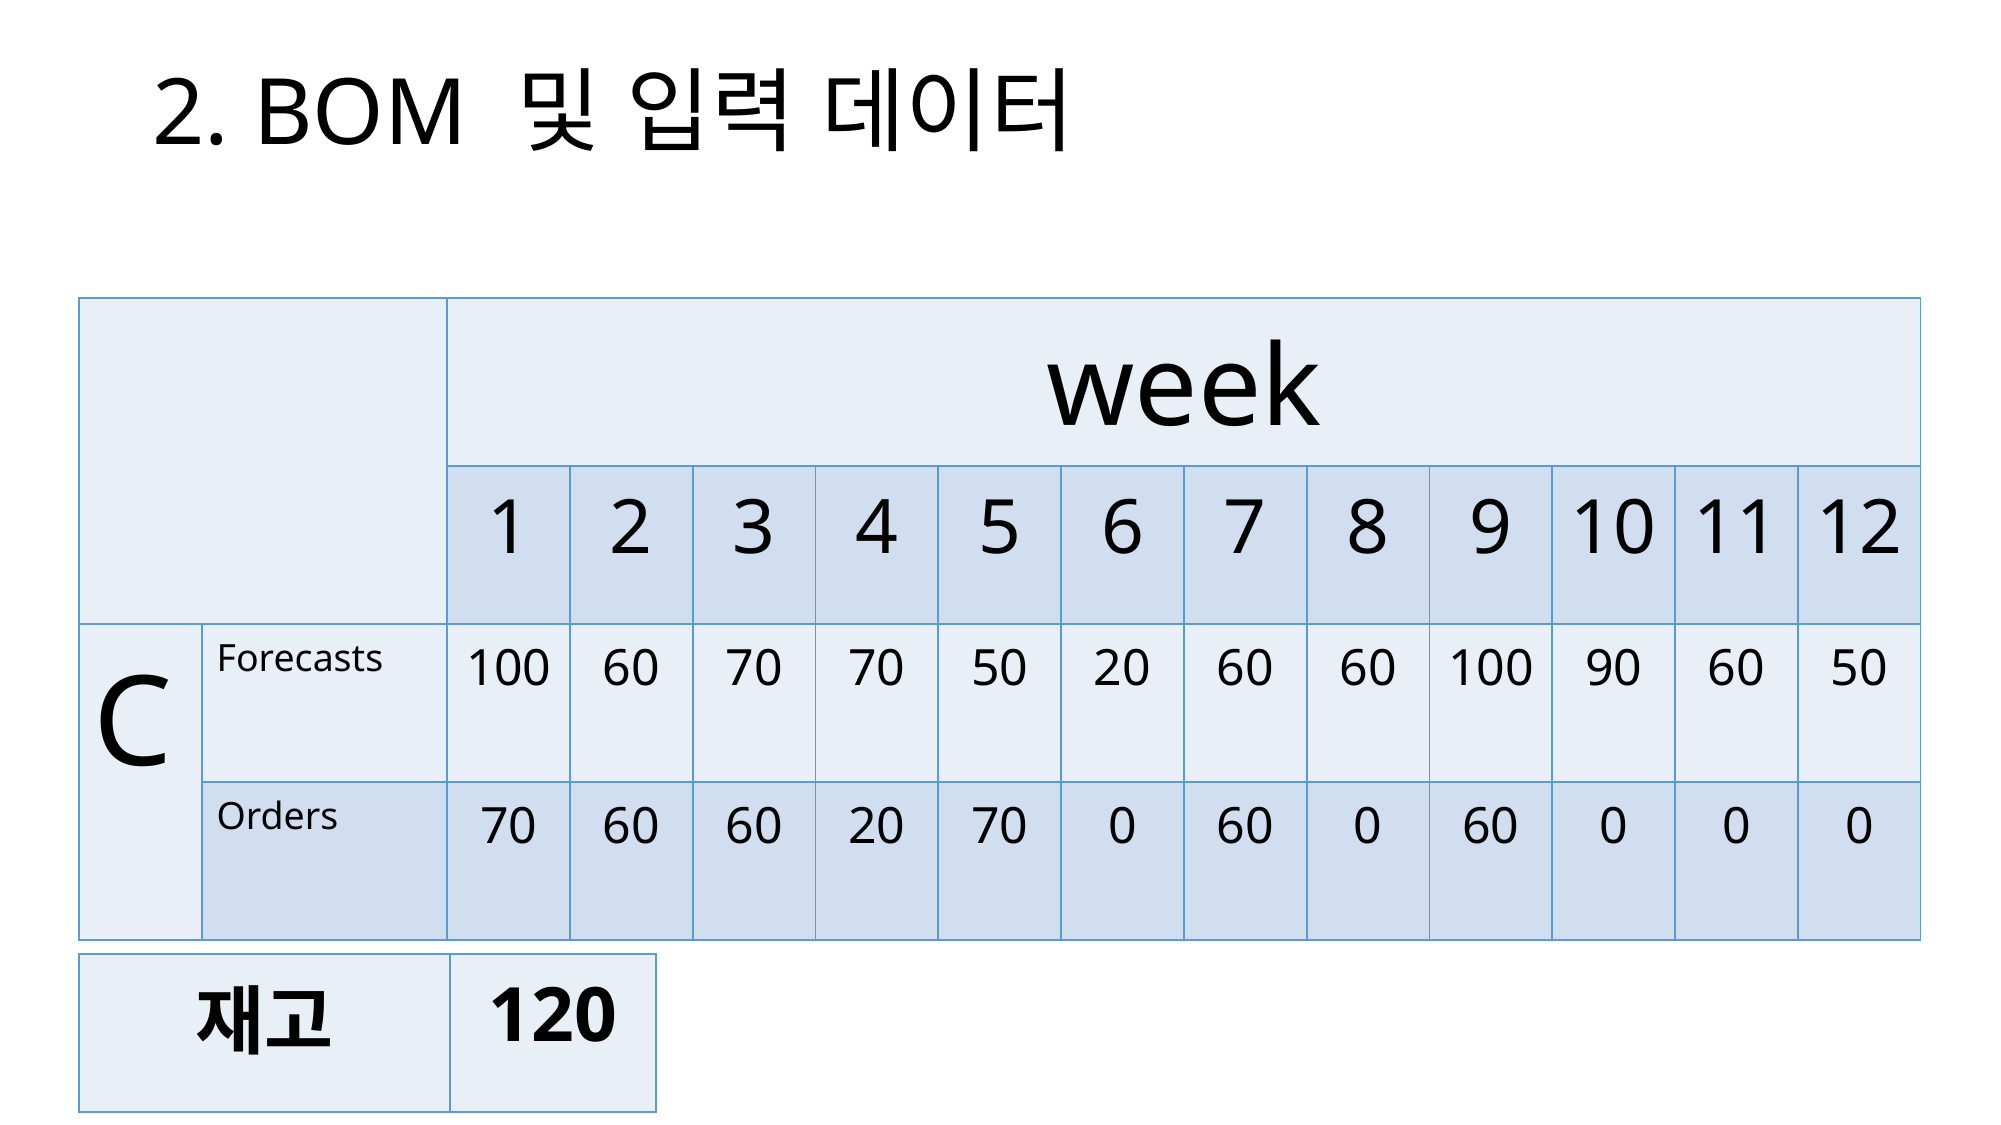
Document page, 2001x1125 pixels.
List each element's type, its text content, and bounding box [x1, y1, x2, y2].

table_cell 0 [1308, 783, 1429, 939]
table_cell 60 [1430, 783, 1551, 939]
table_header [80, 299, 446, 623]
table_cell 60 [1676, 625, 1797, 781]
table_cell 70 [816, 625, 937, 781]
table_cell 100 [1430, 625, 1551, 781]
table_cell C [80, 625, 201, 939]
table_cell 60 [1308, 625, 1429, 781]
table_header 120 [451, 955, 655, 1111]
table_cell 6 [1062, 467, 1183, 623]
table_cell 3 [694, 467, 815, 623]
table_cell 0 [1553, 783, 1674, 939]
table_cell 11 [1676, 467, 1797, 623]
table_cell 9 [1430, 467, 1551, 623]
table_cell 7 [1185, 467, 1306, 623]
table_cell 20 [816, 783, 937, 939]
table_cell 20 [1062, 625, 1183, 781]
table_cell 60 [571, 625, 692, 781]
table_cell 8 [1308, 467, 1429, 623]
table_cell 70 [448, 783, 569, 939]
table_cell 60 [694, 783, 815, 939]
table_cell 90 [1553, 625, 1674, 781]
table_cell 0 [1062, 783, 1183, 939]
table_cell 12 [1799, 467, 1920, 623]
table_cell Orders [203, 783, 446, 939]
table_cell 0 [1799, 783, 1920, 939]
table_cell 100 [448, 625, 569, 781]
table_header 재고 [80, 955, 449, 1111]
table_cell 60 [1185, 783, 1306, 939]
table_cell 50 [939, 625, 1060, 781]
table_cell 50 [1799, 625, 1920, 781]
table_cell 4 [816, 467, 937, 623]
table_cell 10 [1553, 467, 1674, 623]
table_cell 60 [571, 783, 692, 939]
table_cell 0 [1676, 783, 1797, 939]
table_header week [448, 299, 1920, 465]
table_cell 70 [939, 783, 1060, 939]
table_cell Forecasts [203, 625, 446, 781]
table_cell 1 [448, 467, 569, 623]
table_cell 60 [1185, 625, 1306, 781]
table_cell 5 [939, 467, 1060, 623]
table_cell 70 [694, 625, 815, 781]
text_box 2. BOM 및 입력 데이터 [137, 0, 1863, 218]
table_cell 2 [571, 467, 692, 623]
